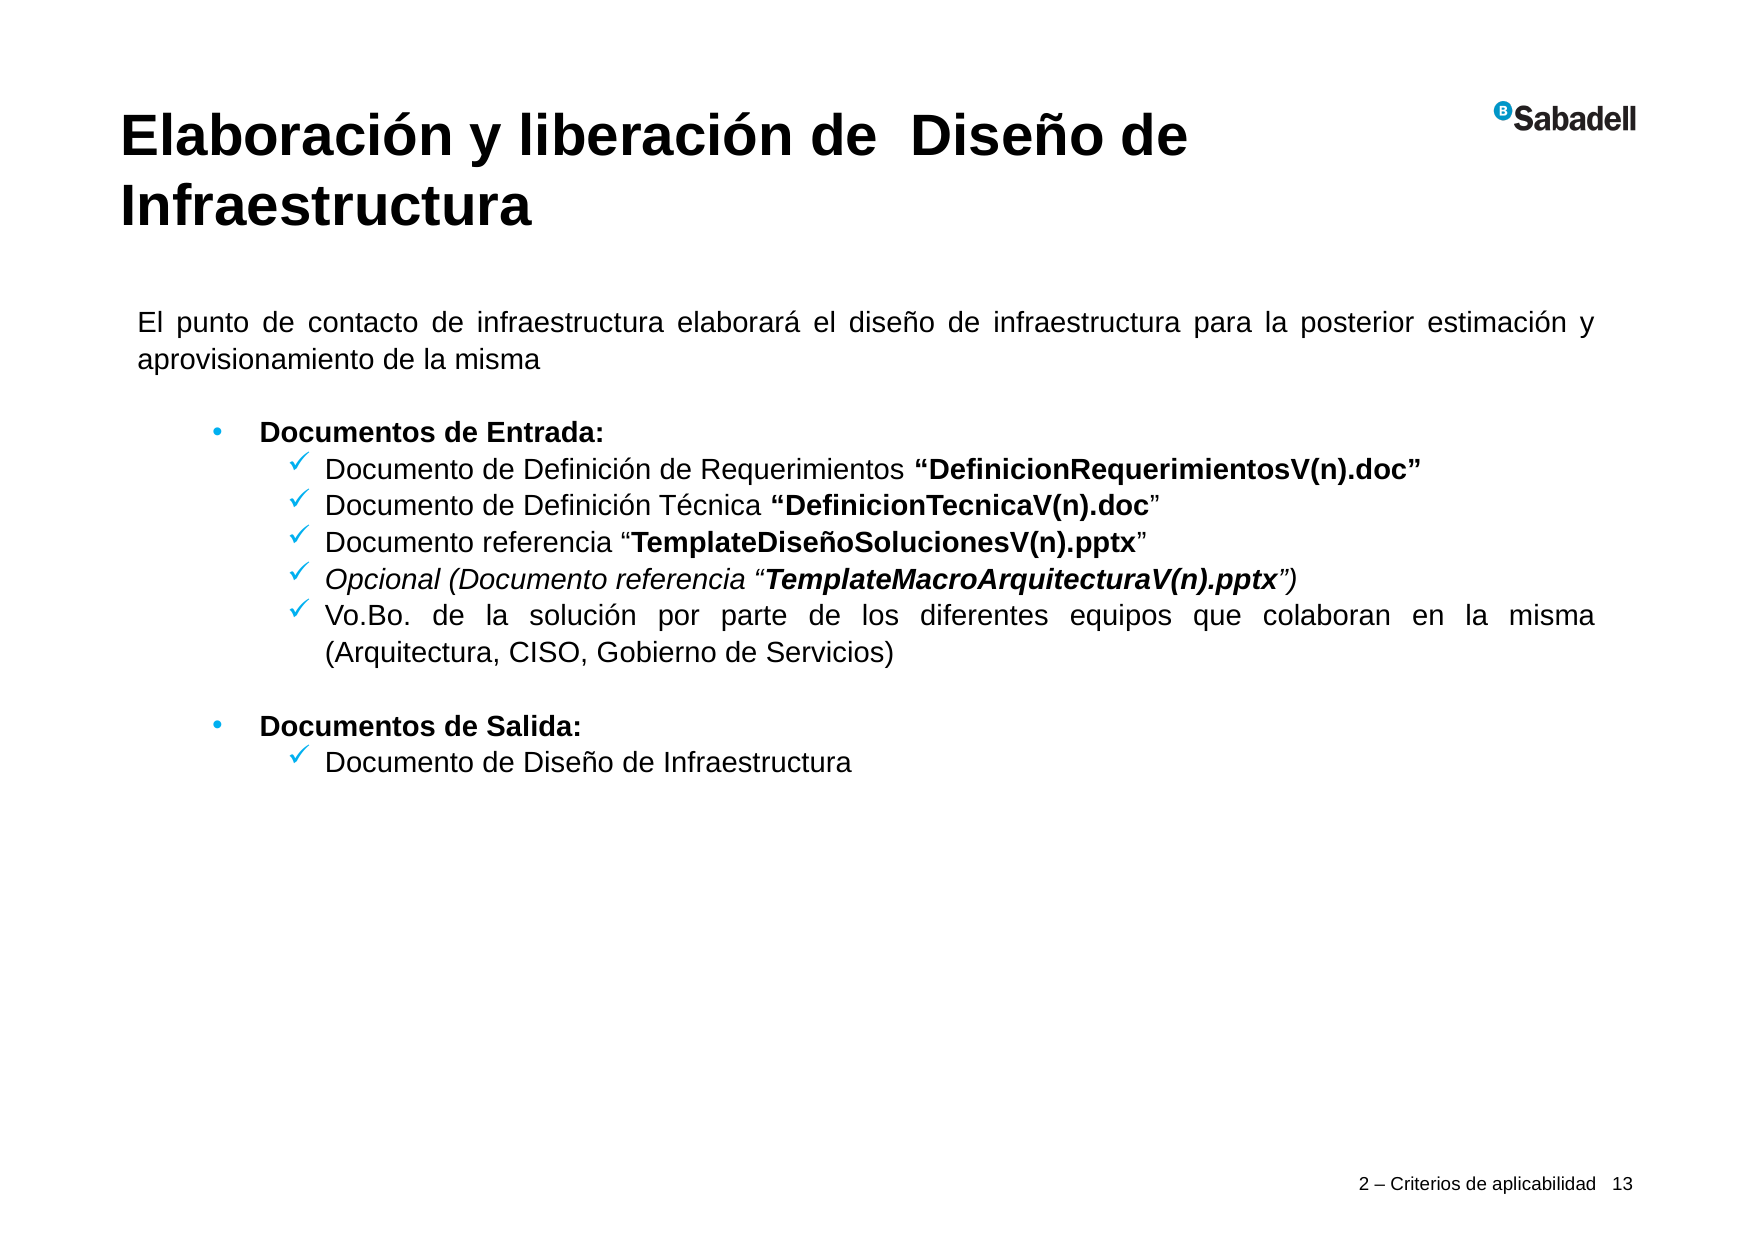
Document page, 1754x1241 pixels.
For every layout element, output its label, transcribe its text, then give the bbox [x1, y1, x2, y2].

text_box El punto de contacto de infraestructura elaborará el diseño de infraestructura para la posterior estimación y aprovisionamiento de la misma Documentos de Entrada: Documento de Definición de Requerimientos “DefinicionRequerimientosV(n).doc” Documento de Definición Técnica “DefinicionTecnicaV(n).doc” Documento referencia “TemplateDiseñoSolucionesV(n).pptx” Opcional (Documento referencia “TemplateMacroArquitecturaV(n).pptx”) Vo.Bo. de la solución por parte de los diferentes equipos que colaboran en la misma (Arquitectura, CISO, Gobierno de Servicios) Documentos de Salida: Documento de Diseño de Infraestructura [137, 301, 1598, 1034]
slide_number 2 – Criterios de aplicabilidad 13 [1240, 1149, 1650, 1216]
list Elaboración y liberación de Diseño de Infraestructura [120, 96, 1373, 238]
